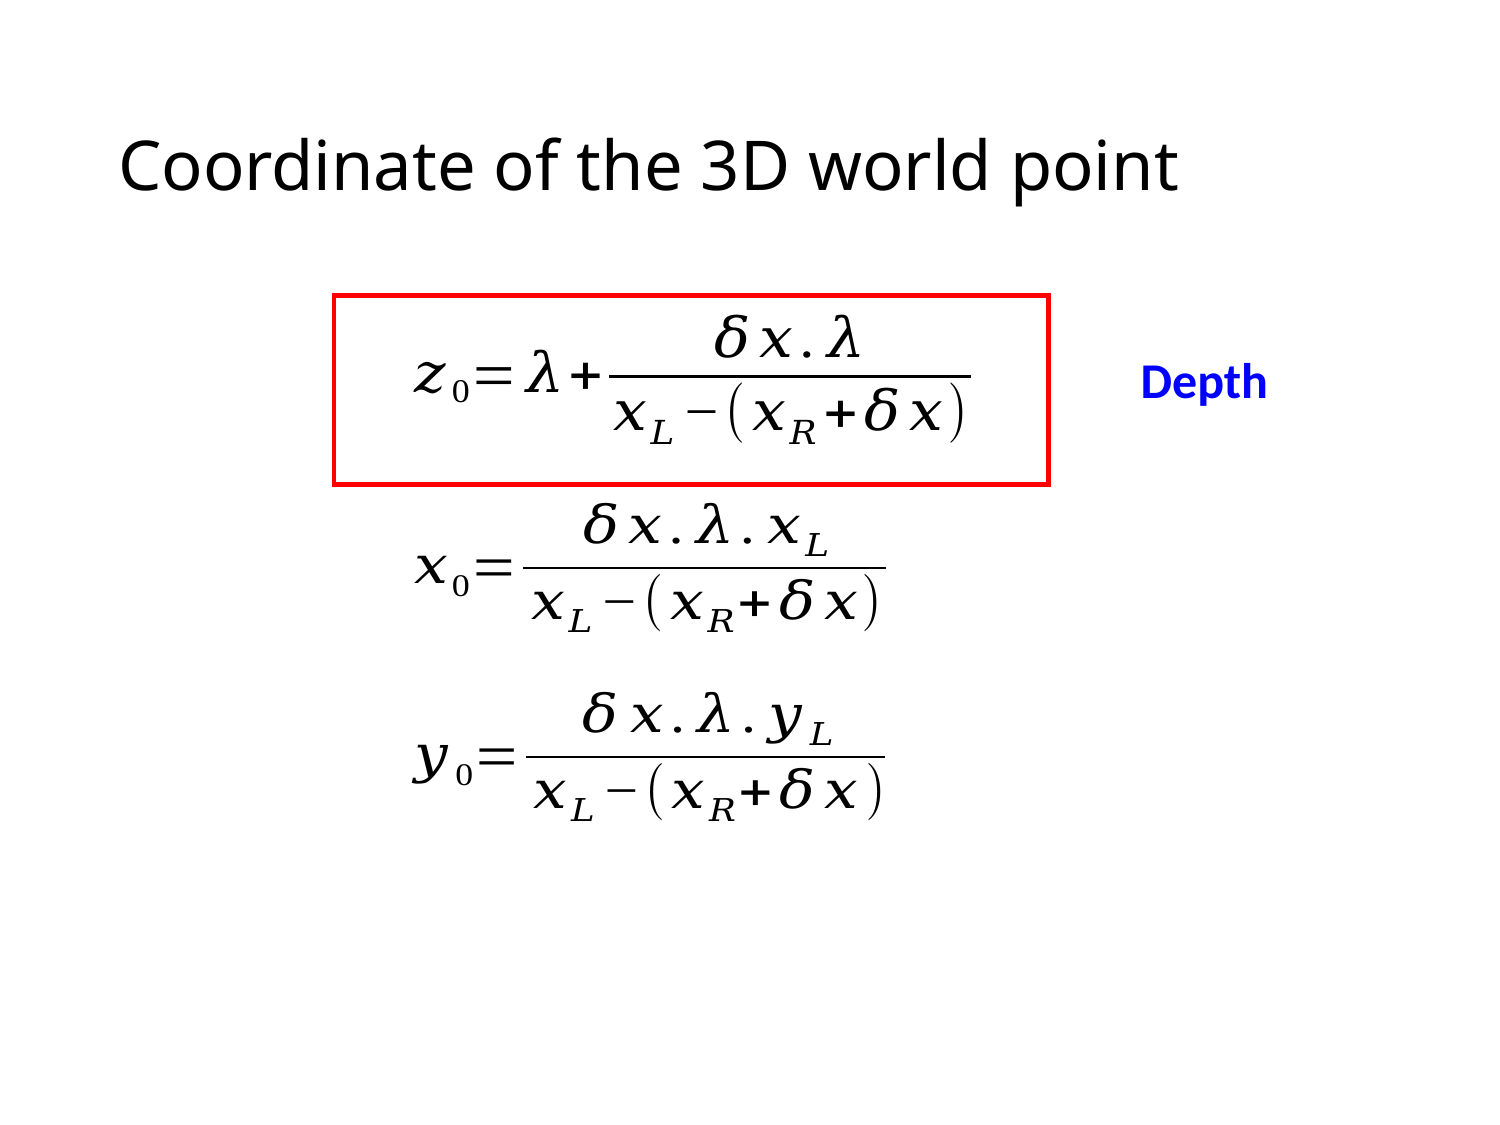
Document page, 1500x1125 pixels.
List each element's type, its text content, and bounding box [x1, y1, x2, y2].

title Coordinate of the 3D world point [103, 59, 1397, 278]
text_box Depth [1125, 341, 1284, 417]
text_box [333, 294, 1050, 485]
